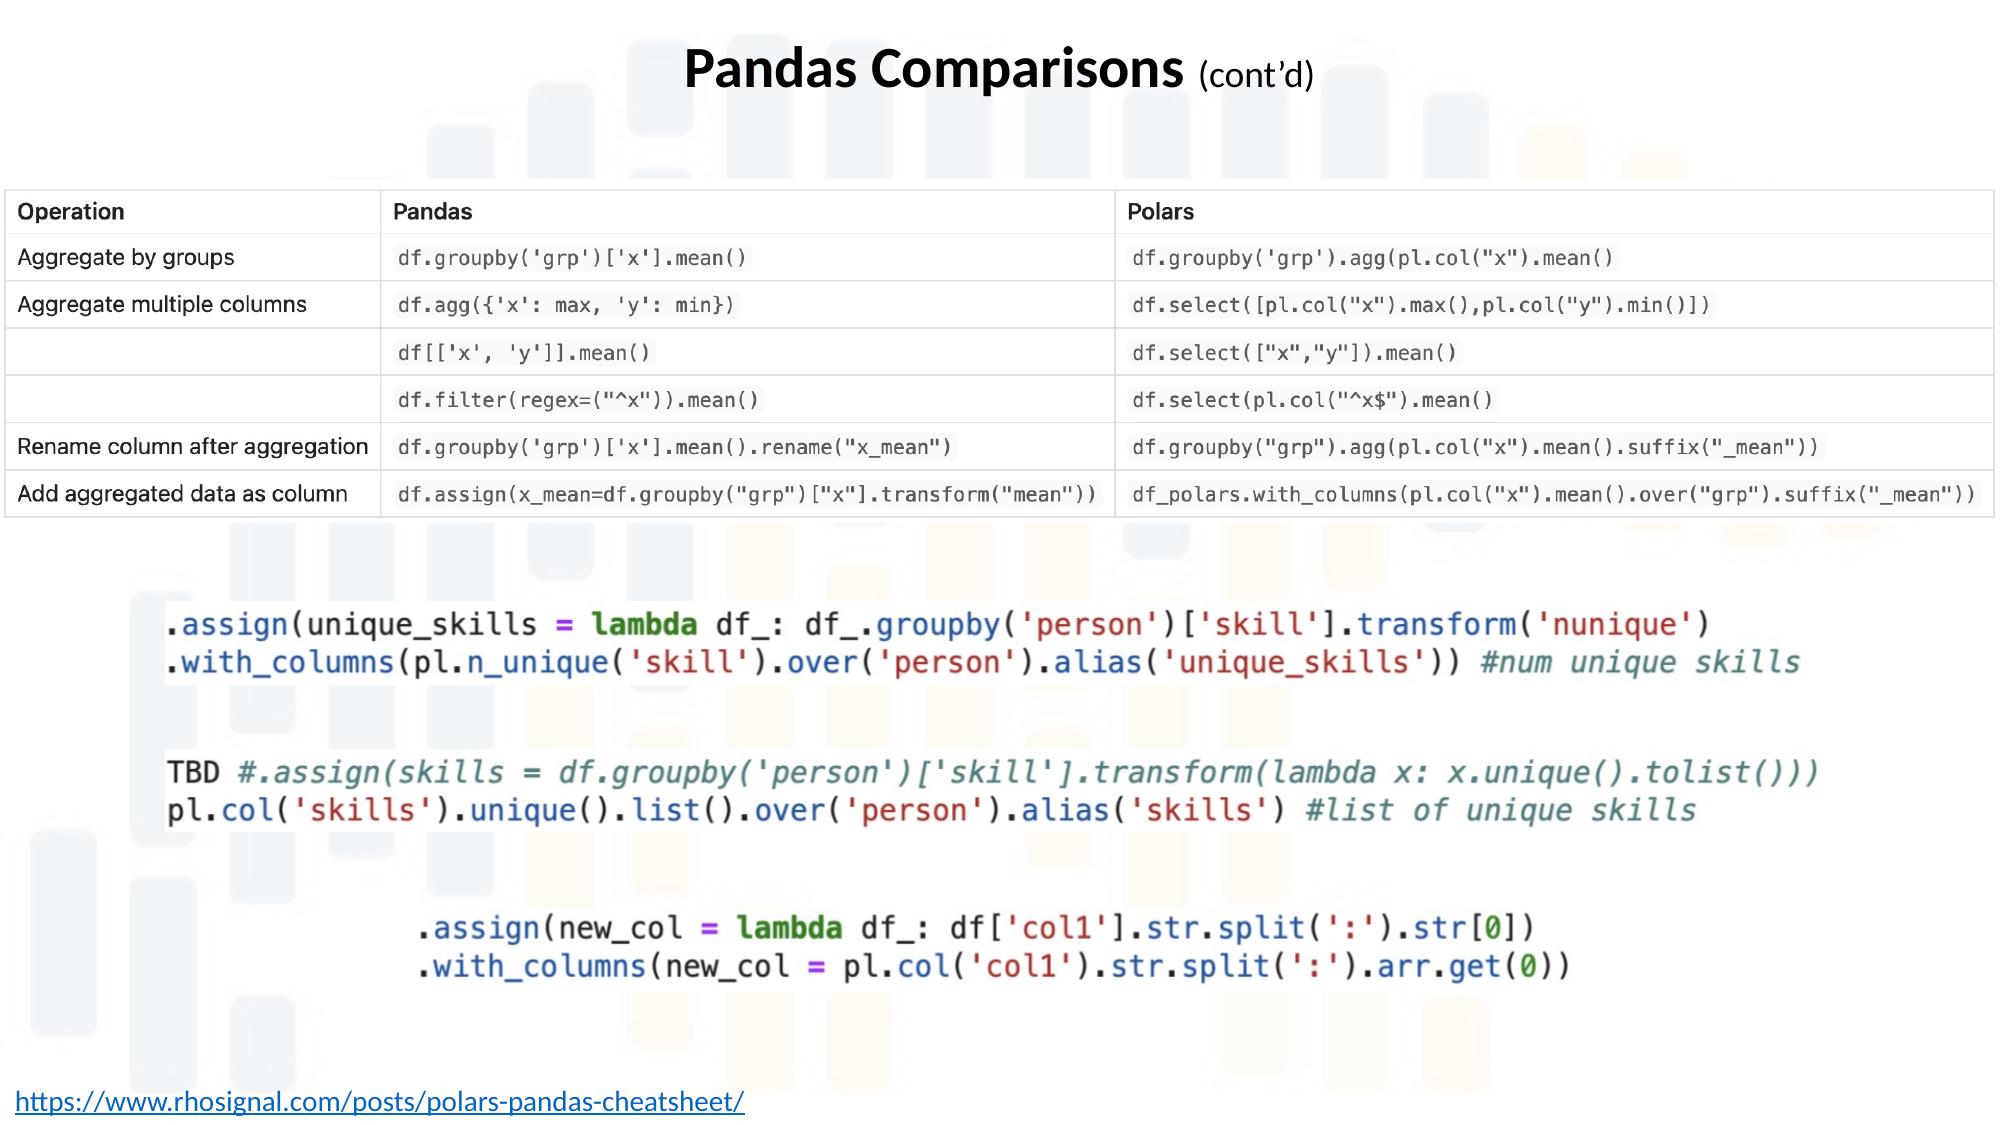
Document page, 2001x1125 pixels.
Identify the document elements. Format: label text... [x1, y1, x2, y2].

text_box Pandas Comparisons (cont’d) [621, 21, 1378, 107]
picture [0, 179, 2000, 523]
picture [412, 909, 1588, 992]
picture [164, 748, 1840, 832]
picture [164, 601, 1836, 685]
text_box https://www.rhosignal.com/posts/polars-pandas-cheatsheet/ [0, 1074, 842, 1125]
